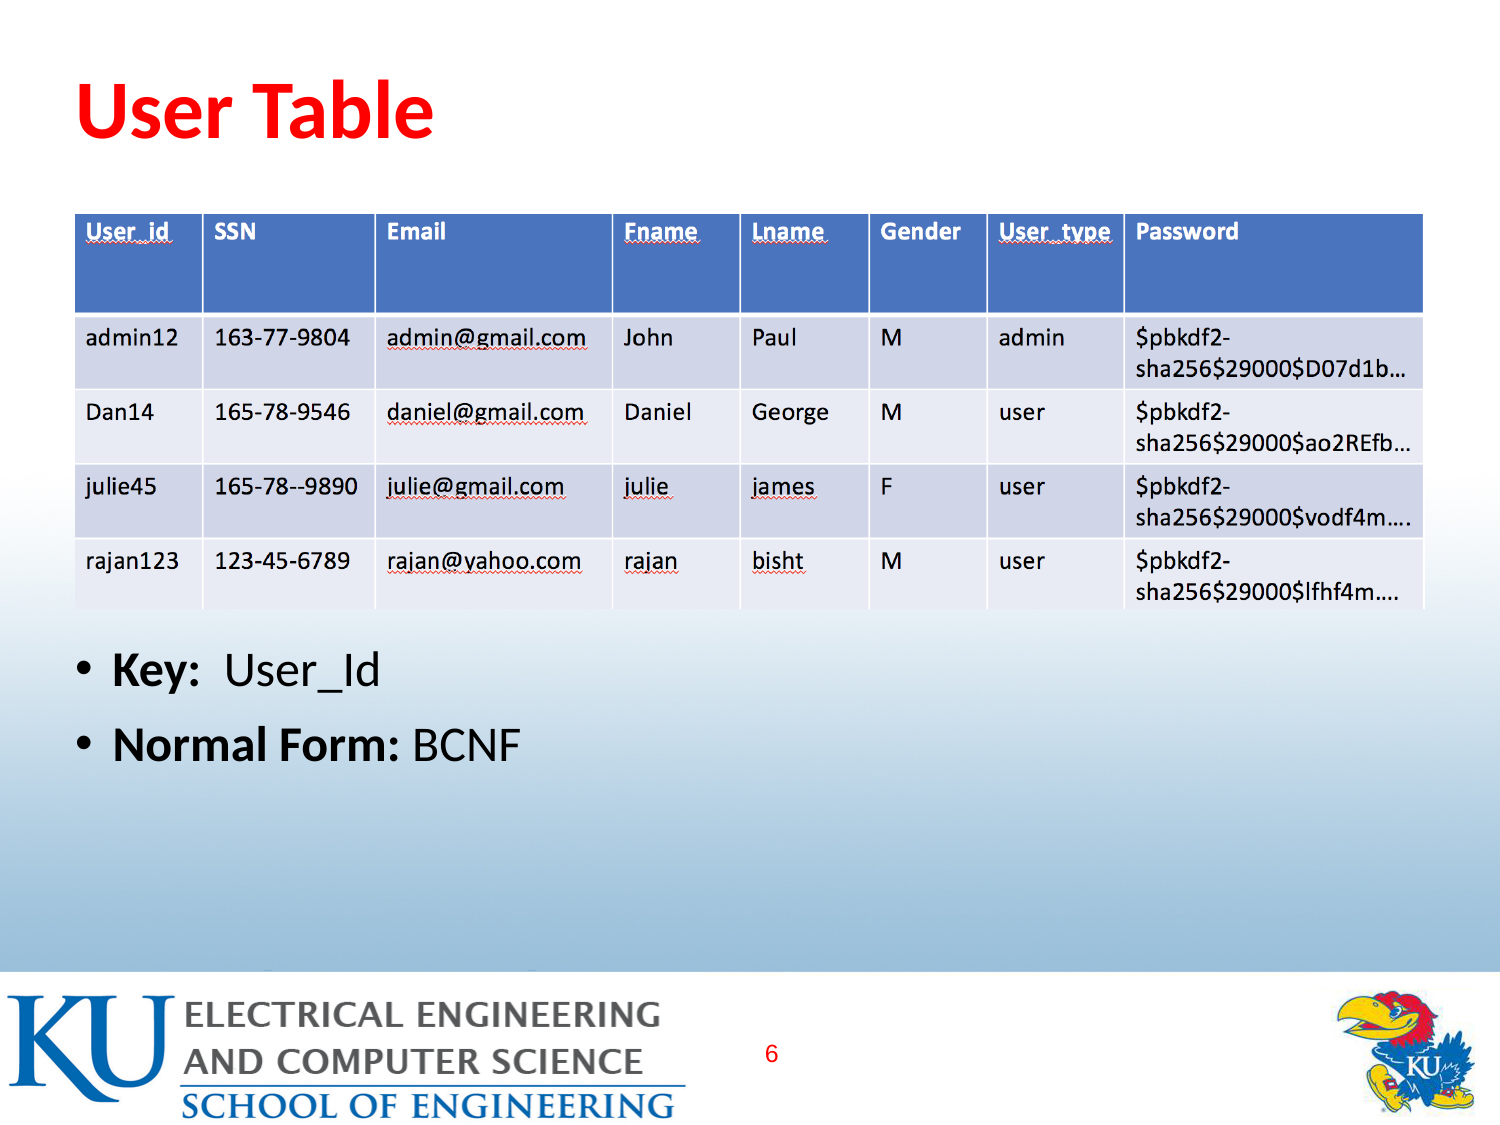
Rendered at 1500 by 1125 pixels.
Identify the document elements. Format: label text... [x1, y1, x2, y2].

title User Table [75, 45, 1425, 178]
text_box 6 [749, 1030, 823, 1075]
list Key: User_Id Normal Form: BCNF [75, 643, 1425, 831]
picture [0, 0, 1500, 1125]
